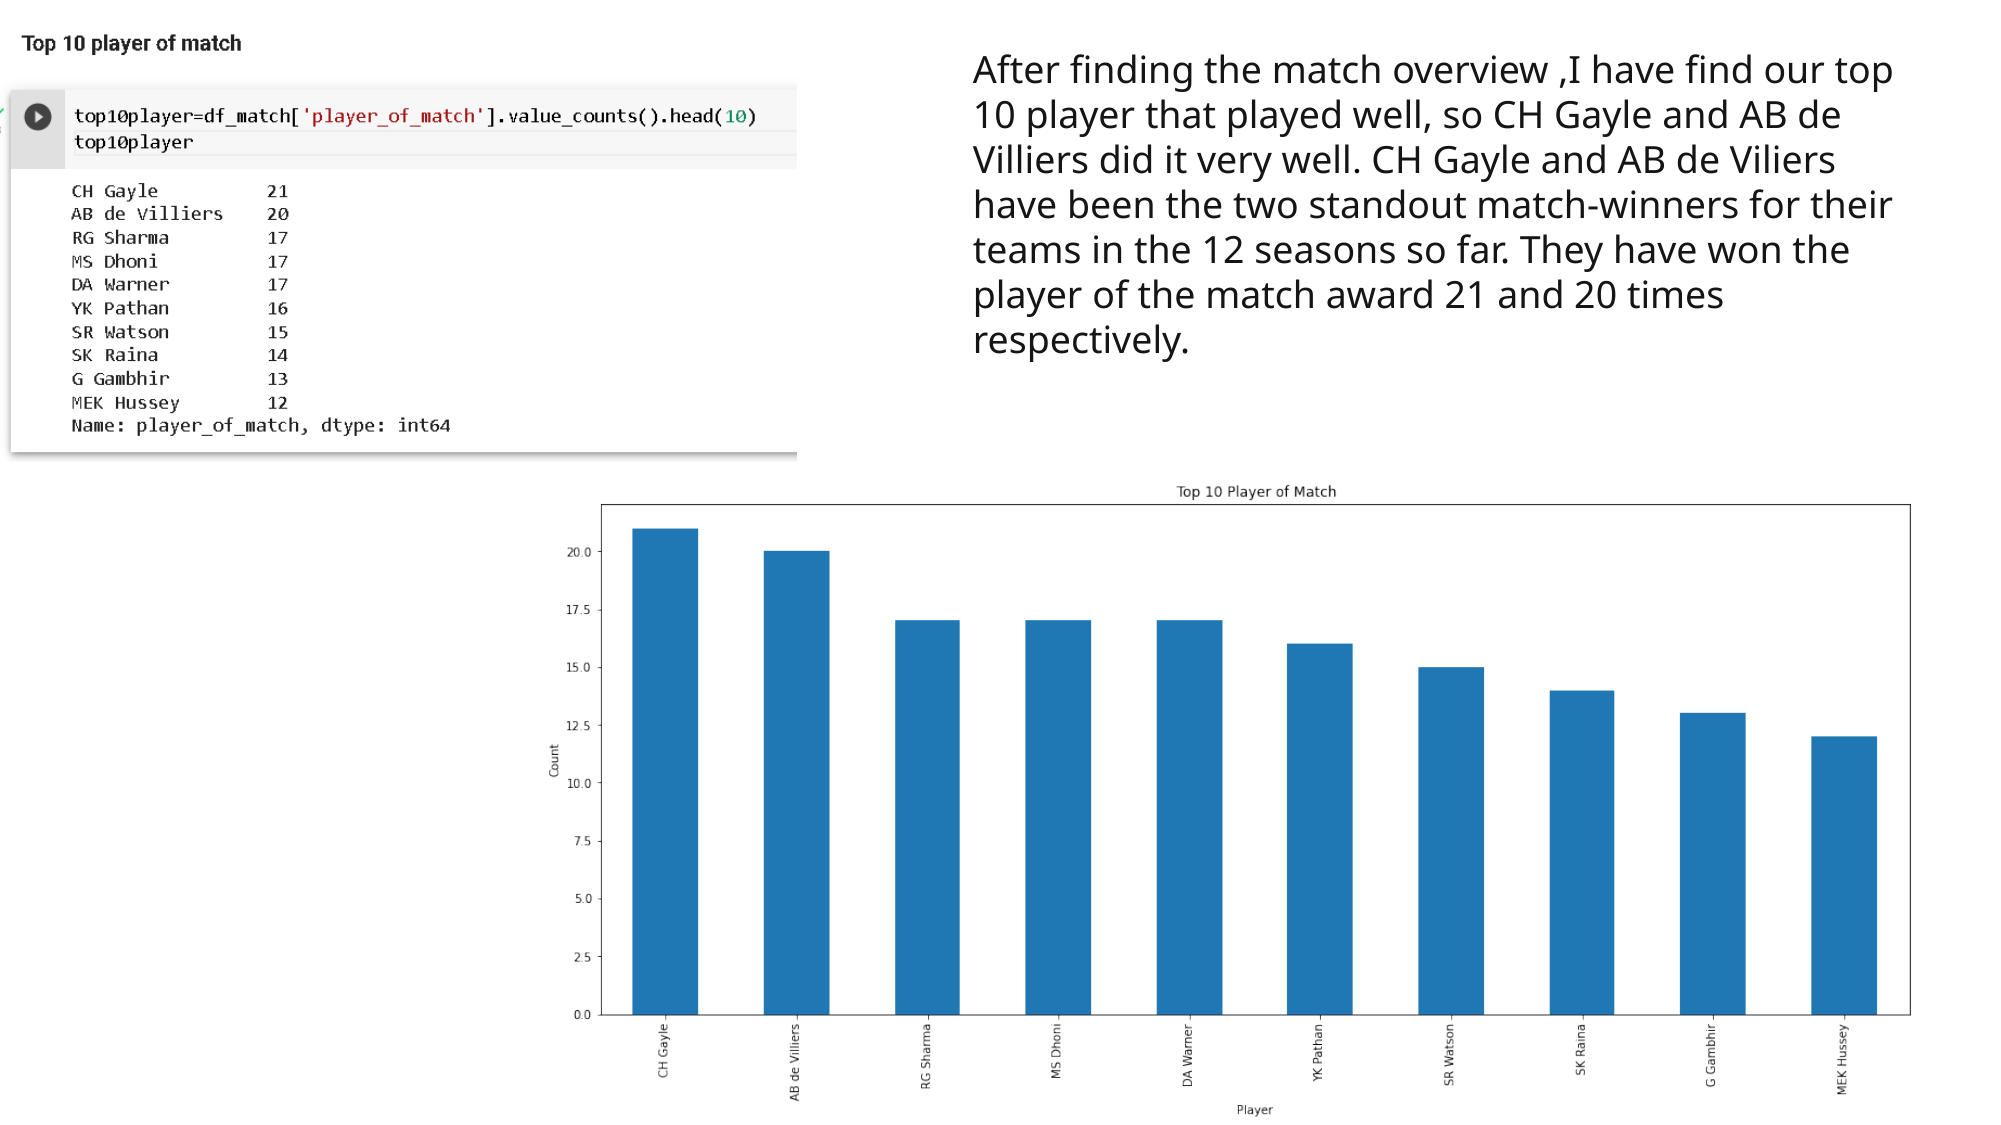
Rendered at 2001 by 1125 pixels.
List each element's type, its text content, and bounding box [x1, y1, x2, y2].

text_box After finding the match overview ,I have find our top 10 player that played well, so CH Gayle and AB de Villiers did it very well. CH Gayle and AB de Viliers have been the two standout match-winners for their teams in the 12 seasons so far. They have won the player of the match award 21 and 20 times respectively. [958, 38, 1917, 368]
picture [0, 16, 797, 463]
picture [541, 477, 1917, 1125]
